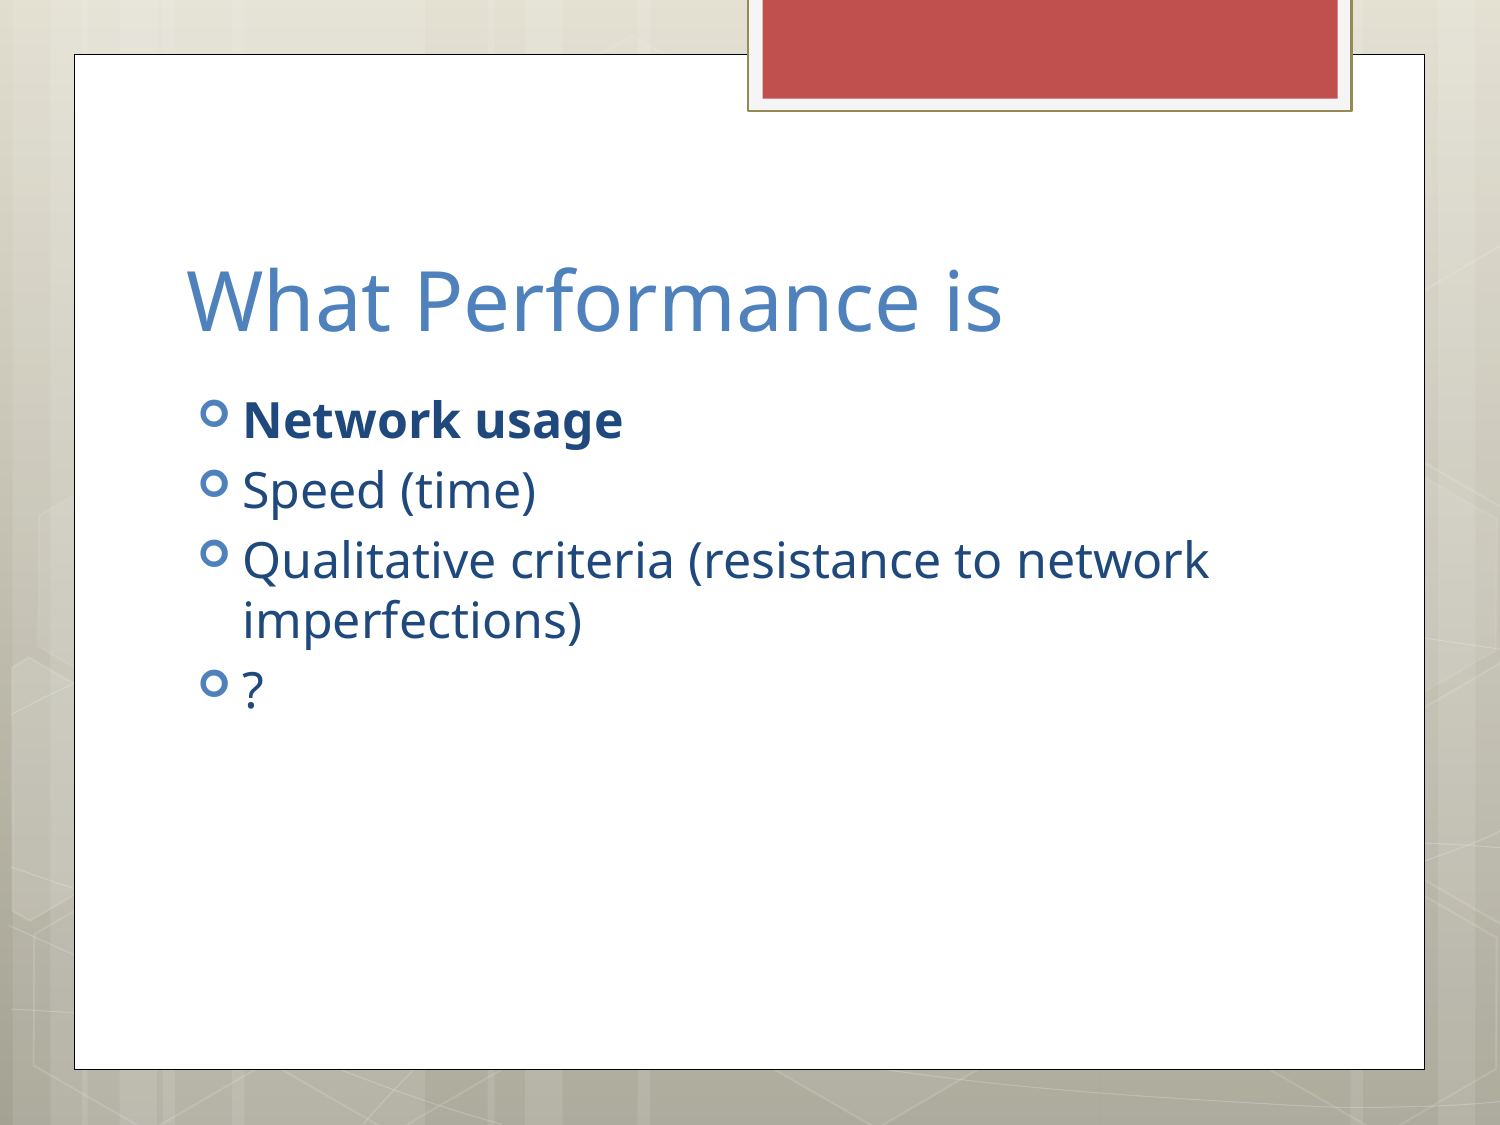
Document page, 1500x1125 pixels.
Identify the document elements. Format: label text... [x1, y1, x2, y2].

title What Performance is [171, 168, 1324, 357]
list Network usage Speed (time) Qualitative criteria (resistance to network imperfections) ? [171, 381, 1283, 957]
